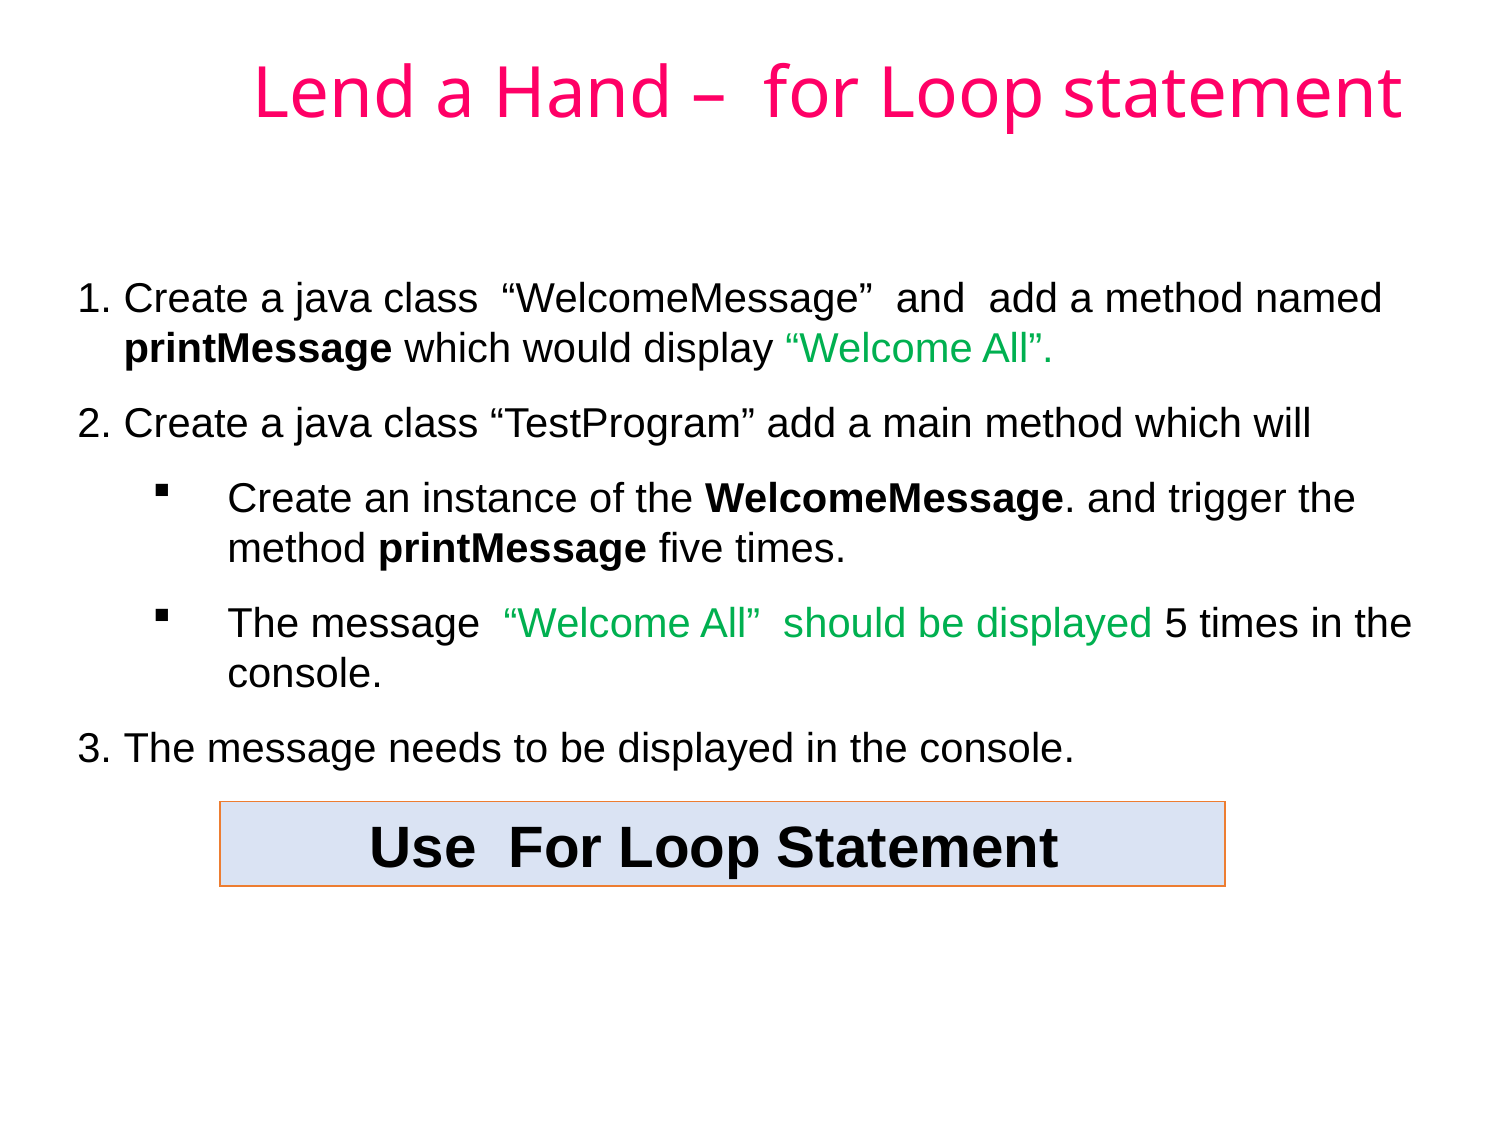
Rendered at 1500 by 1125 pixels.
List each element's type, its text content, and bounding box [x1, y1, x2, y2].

text_box Create a java class “WelcomeMessage” and add a method named printMessage which would display “Welcome All”. Create a java class “TestProgram” add a main method which will Create an instance of the WelcomeMessage. and trigger the method printMessage five times. The message “Welcome All” should be displayed 5 times in the console. The message needs to be displayed in the console. [62, 262, 1450, 778]
title Lend a Hand – for Loop statement [237, 2, 1500, 188]
text_box Use For Loop Statement [220, 801, 1225, 887]
